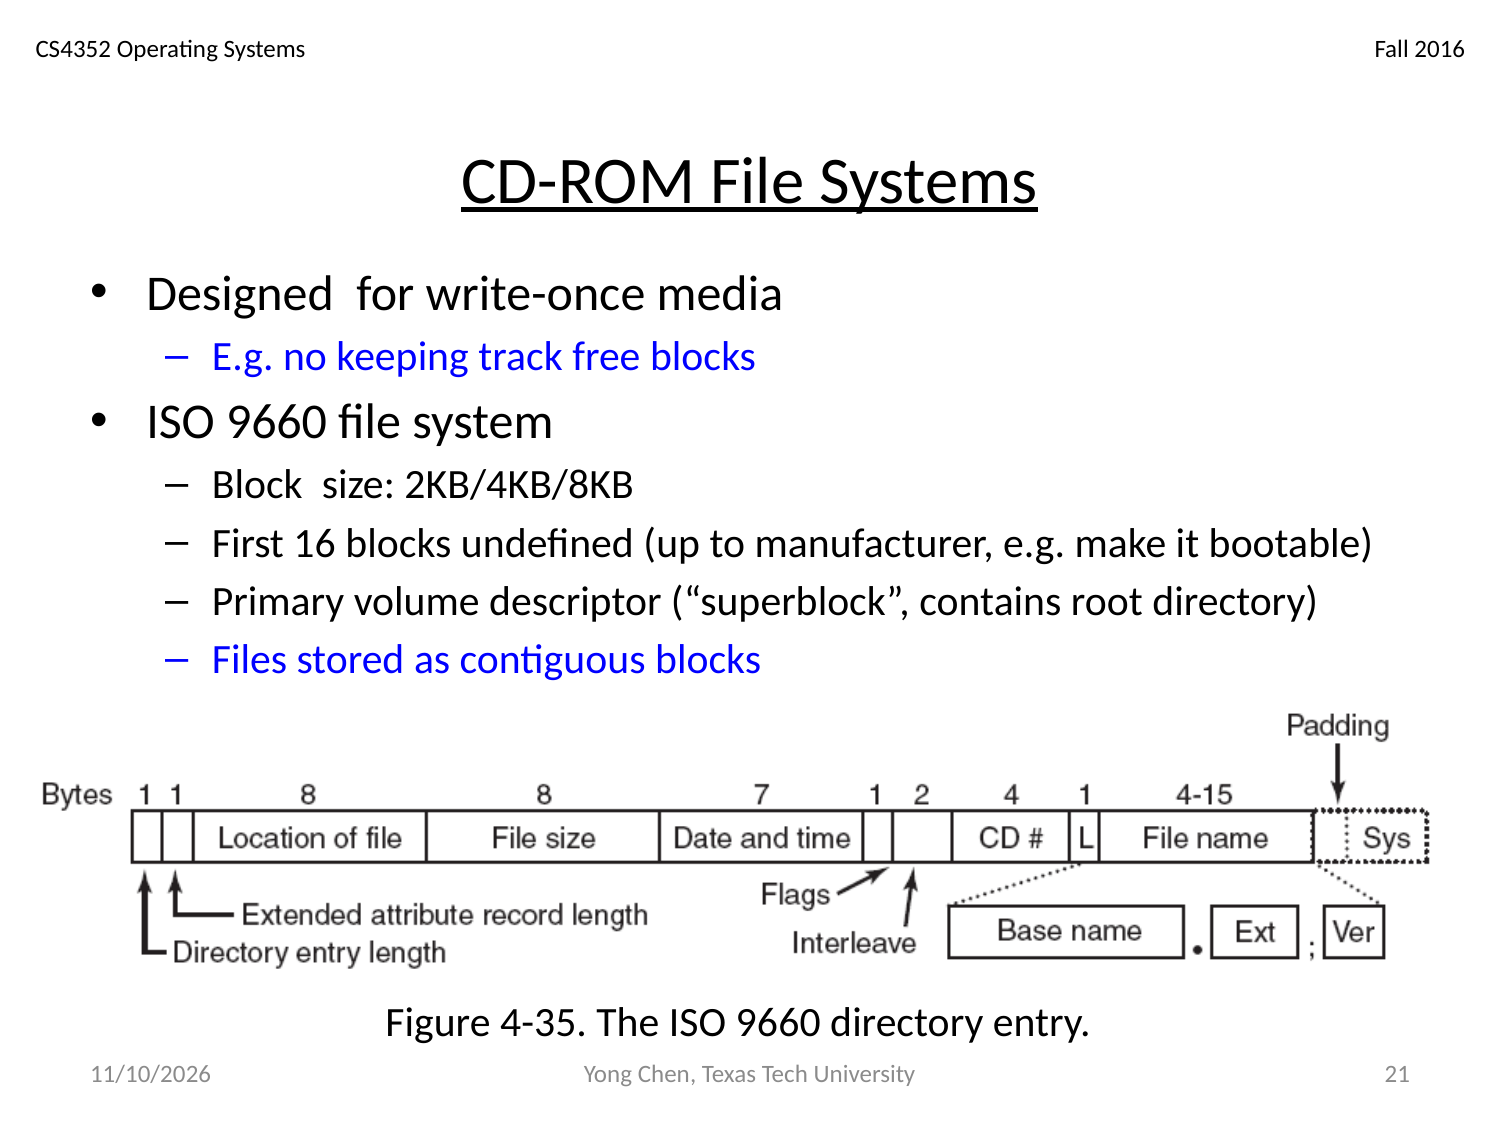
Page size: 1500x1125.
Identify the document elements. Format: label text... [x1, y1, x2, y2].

picture [34, 702, 1458, 997]
list Designed for write-once media E.g. no keeping track free blocks ISO 9660 file system Block size: 2KB/4KB/8KB First 16 blocks undefined (up to manufacturer, e.g. make it bootable) Primary volume descriptor (“superblock”, contains root directory) Files stored as contiguous blocks [75, 252, 1425, 701]
title CD-ROM File Systems [75, 129, 1425, 232]
text_box Figure 4-35. The ISO 9660 directory entry. [0, 987, 1489, 1125]
